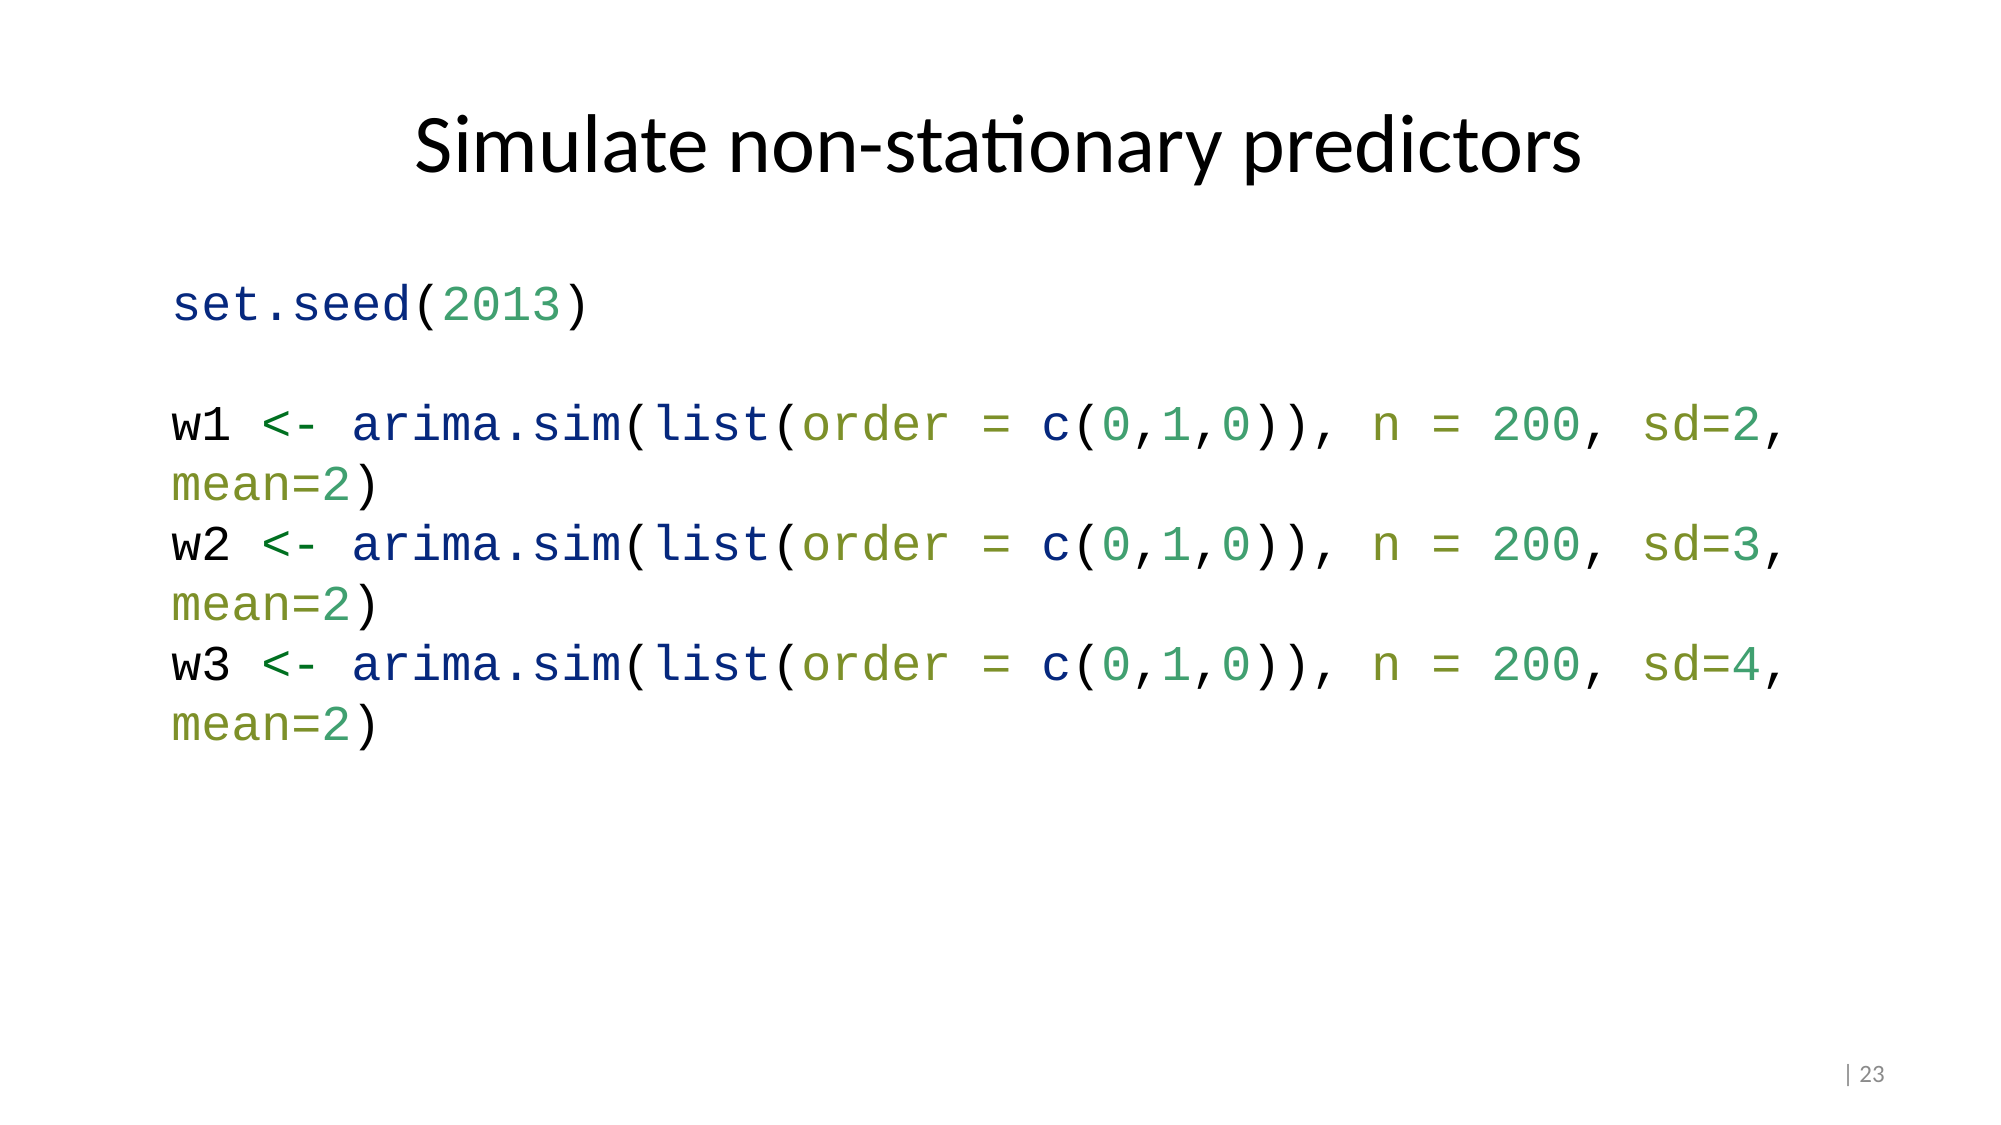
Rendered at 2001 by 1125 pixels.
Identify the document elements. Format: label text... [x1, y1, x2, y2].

title Simulate non-stationary predictors [99, 45, 1900, 233]
list set.seed(2013) w1 <- arima.sim(list(order = c(0,1,0)), n = 200, sd=2, mean=2) w2 <- arima.sim(list(order = c(0,1,0)), n = 200, sd=3, mean=2) w3 <- arima.sim(list(order = c(0,1,0)), n = 200, sd=4, mean=2) [99, 262, 1900, 1005]
